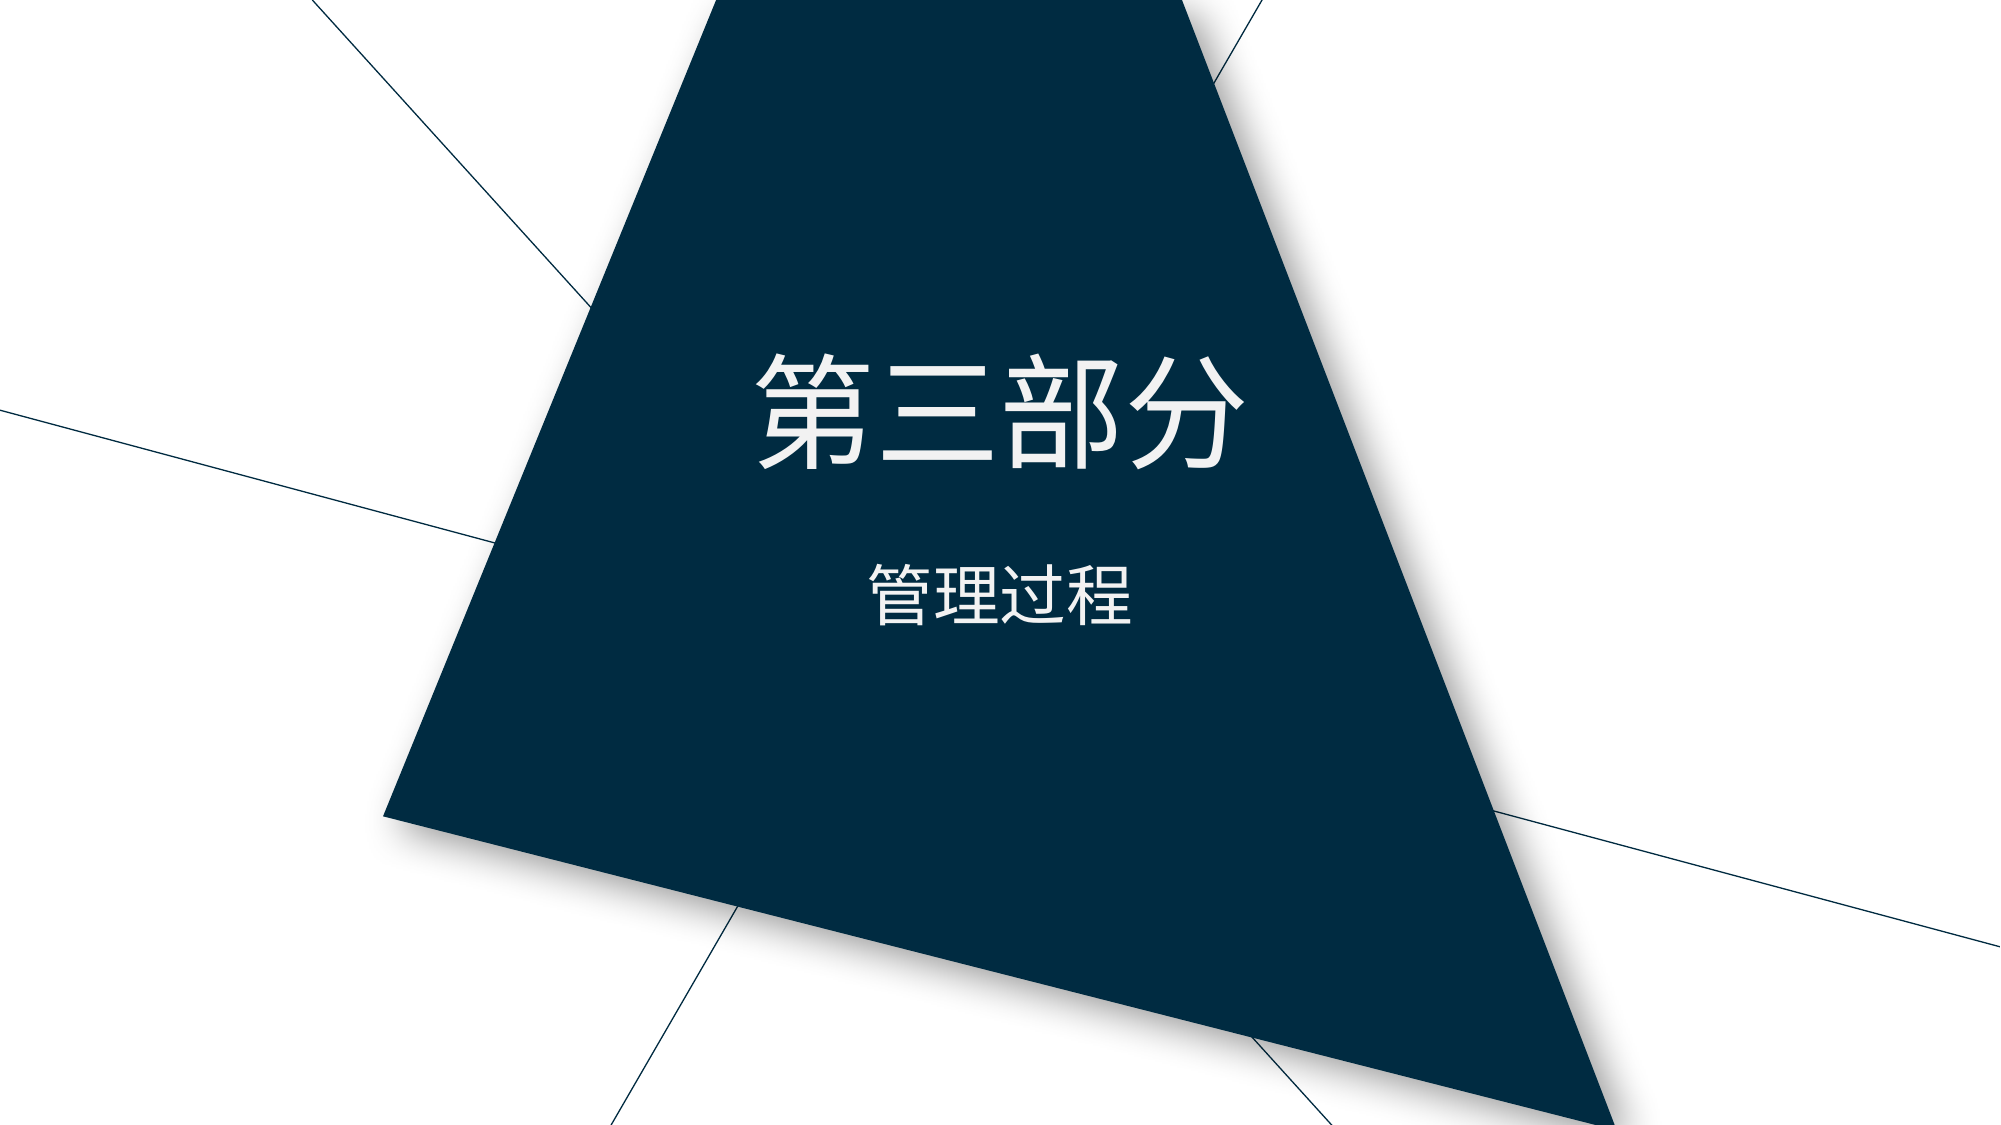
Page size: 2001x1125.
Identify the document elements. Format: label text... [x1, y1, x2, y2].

text_box [383, 0, 1615, 1125]
text_box 第三部分 [735, 326, 1265, 492]
text_box 管理过程 [709, 546, 1291, 642]
